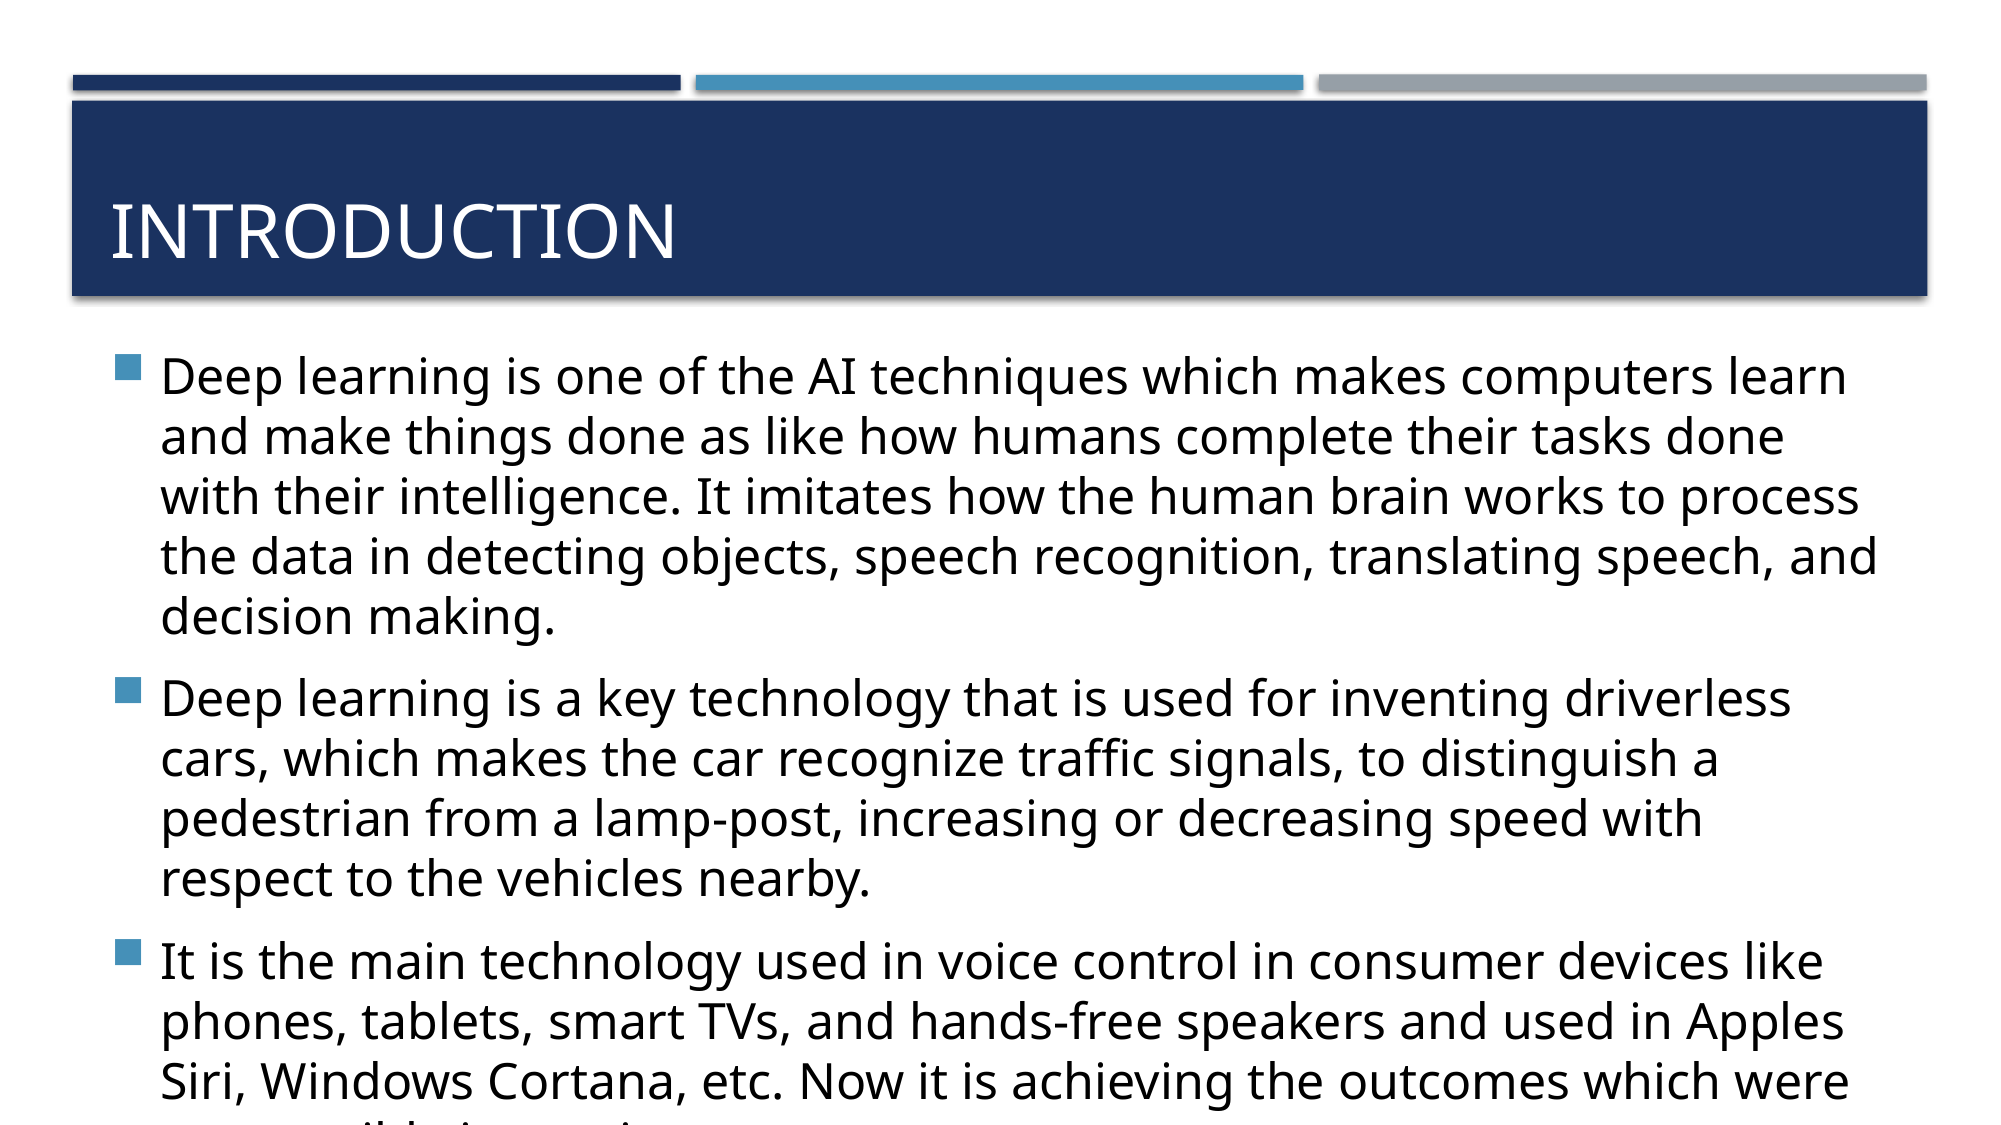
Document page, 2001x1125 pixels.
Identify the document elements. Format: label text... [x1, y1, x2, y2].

title Introduction [95, 115, 1905, 282]
list Deep learning is one of the AI techniques which makes computers learn and make things done as like how humans complete their tasks done with their intelligence. It imitates how the human brain works to process the data in detecting objects, speech recognition, translating speech, and decision making. Deep learning is a key technology that is used for inventing driverless cars, which makes the car recognize traffic signals, to distinguish a pedestrian from a lamp-post, increasing or decreasing speed with respect to the vehicles nearby. It is the main technology used in voice control in consumer devices like phones, tablets, smart TVs, and hands-free speakers and used in Apples Siri, Windows Cortana, etc. Now it is achieving the outcomes which were not possible in previous years. [95, 336, 1905, 1046]
